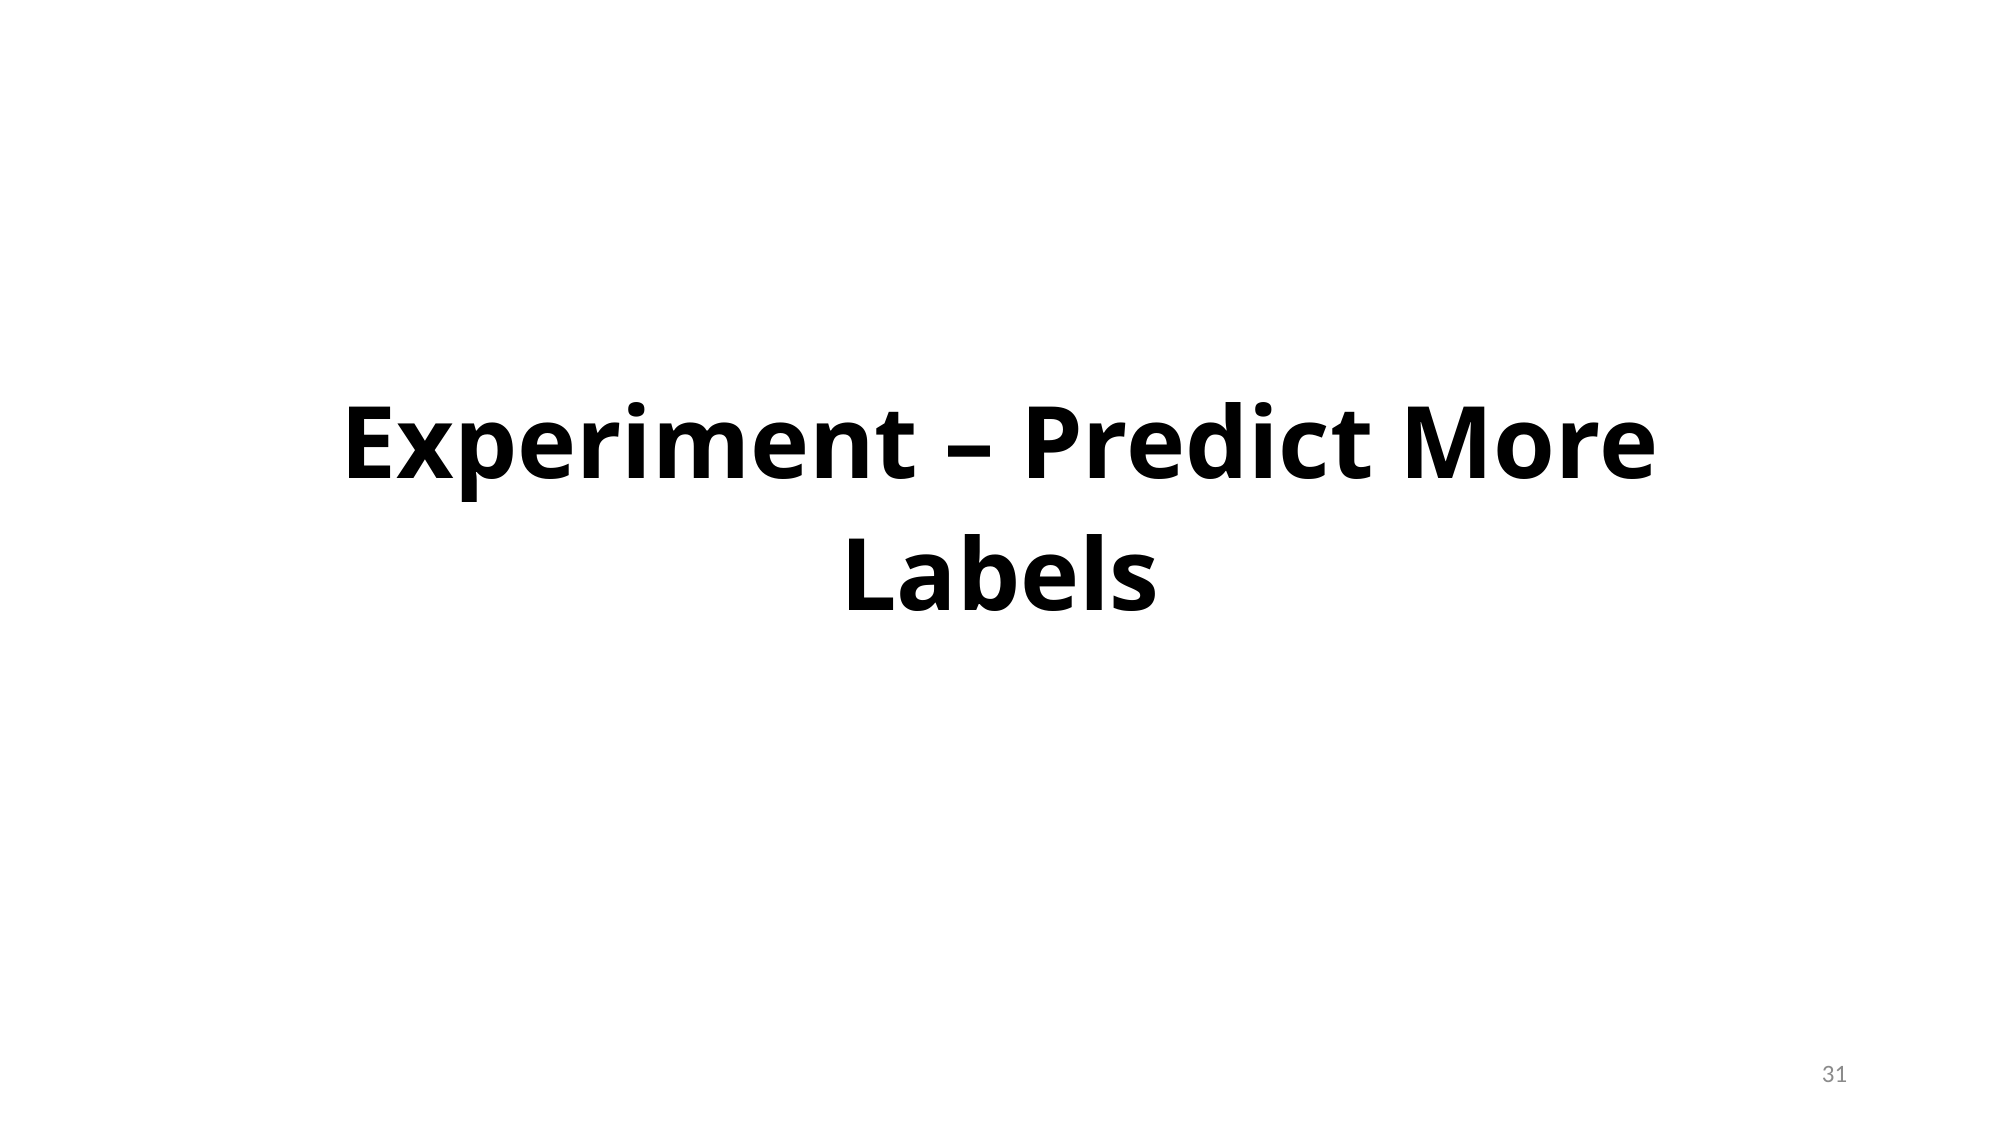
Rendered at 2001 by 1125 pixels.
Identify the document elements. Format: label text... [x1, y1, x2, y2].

slide_number 31 [1412, 1042, 1863, 1103]
title Experiment – Predict More Labels [173, 246, 1827, 638]
